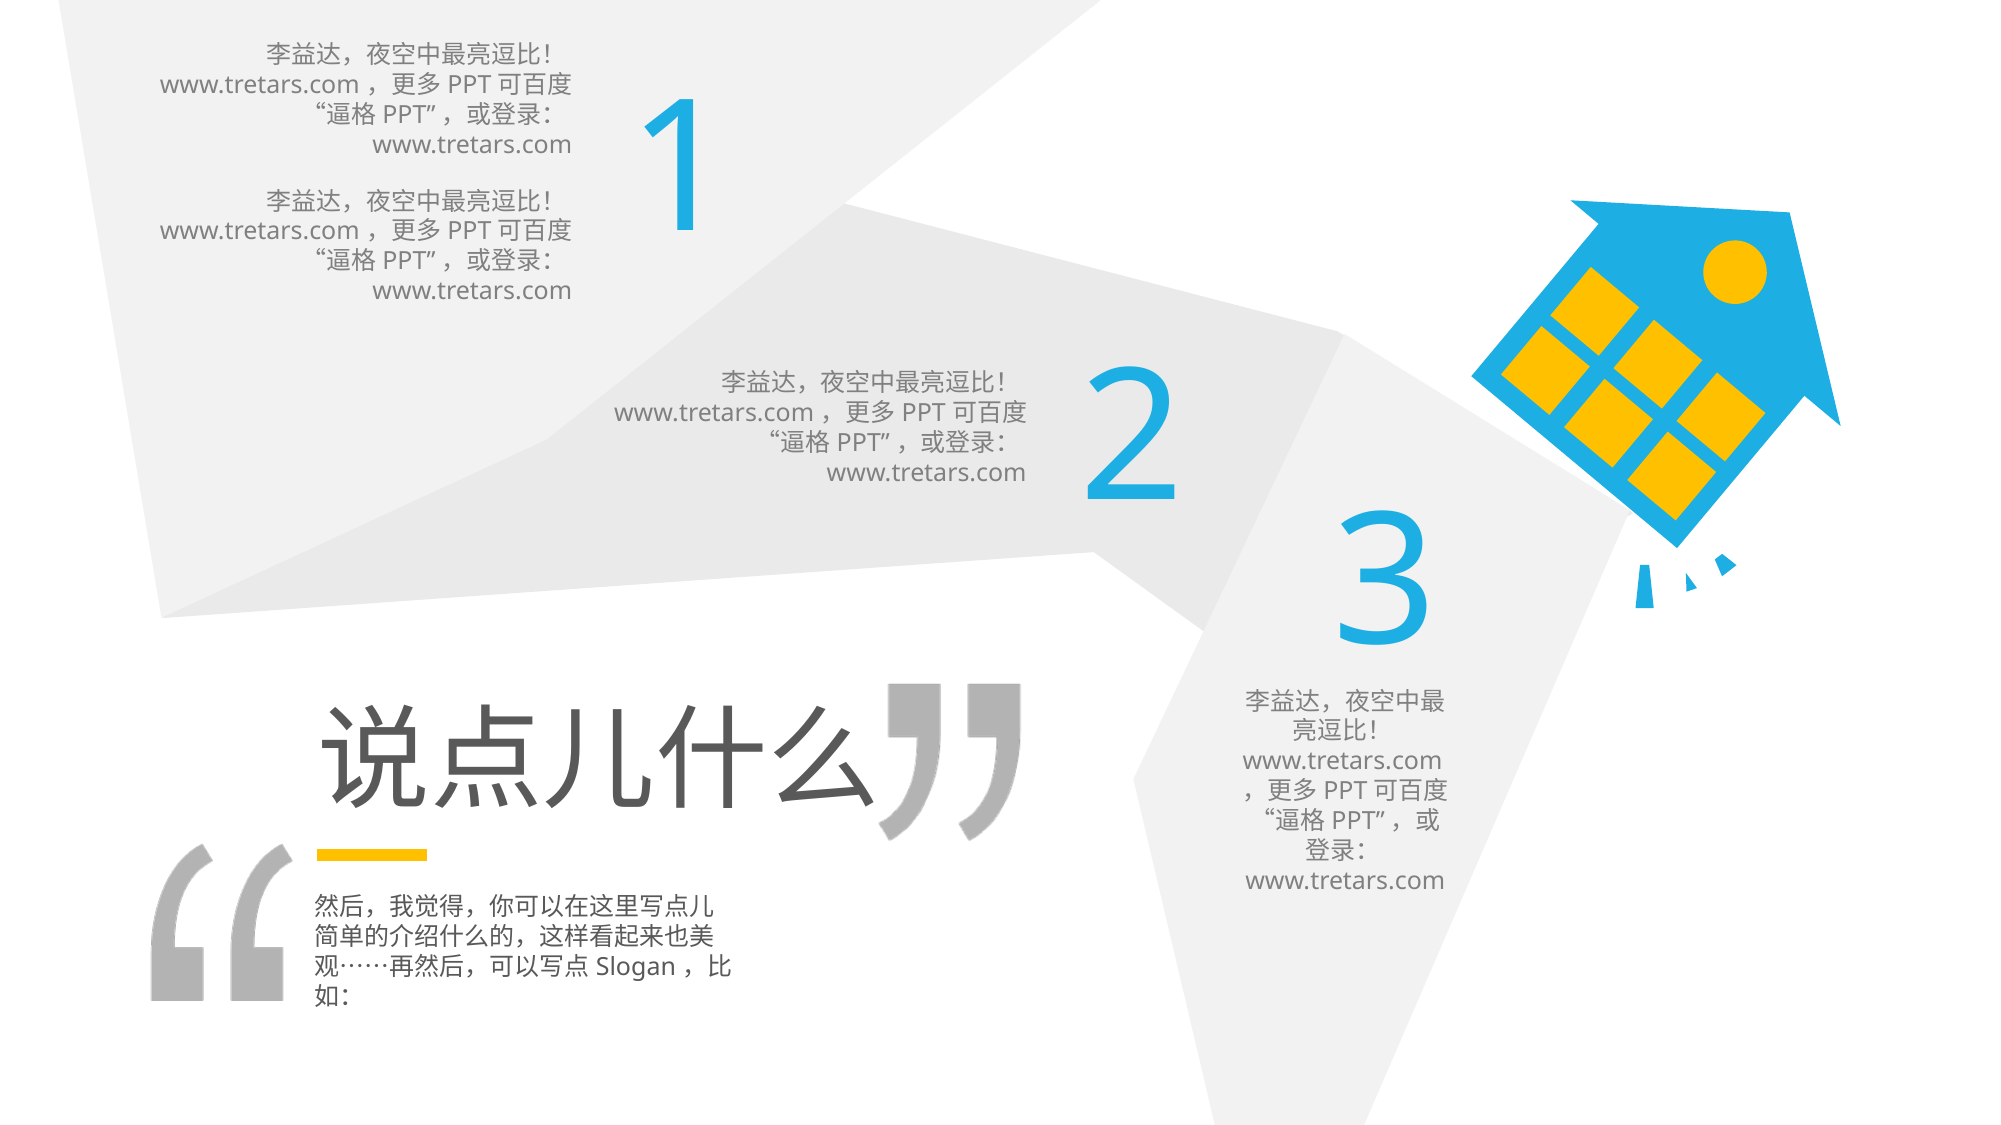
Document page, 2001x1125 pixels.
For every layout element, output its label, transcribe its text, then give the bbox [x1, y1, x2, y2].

text_box [162, 203, 1343, 632]
text_box [1634, 563, 1655, 610]
text_box 李益达，夜空中最亮逗比！www.tretars.com，更多PPT可百度“逼格PPT”，或登录：www.tretars.com [131, 31, 588, 166]
text_box 李益达，夜空中最亮逗比！www.tretars.com，更多PPT可百度“逼格PPT”，或登录：www.tretars.com [131, 177, 588, 313]
text_box 2 [1064, 308, 1200, 544]
text_box 李益达，夜空中最亮逗比！www.tretars.com，更多PPT可百度“逼格PPT”，或登录：www.tretars.com [585, 359, 1042, 494]
text_box 说点儿什么 [303, 679, 871, 830]
text_box [1713, 552, 1739, 578]
text_box 3 [1317, 452, 1453, 688]
text_box 李益达，夜空中最亮逗比！www.tretars.com，更多PPT可百度“逼格PPT”，或登录：www.tretars.com [1224, 677, 1468, 902]
picture [871, 666, 1041, 853]
picture [131, 831, 301, 1018]
text_box [1132, 332, 1631, 1125]
text_box 然后，我觉得，你可以在这里写点儿简单的介绍什么的，这样看起来也美观……再然后，可以写点Slogan，比如： [300, 882, 750, 1048]
text_box [57, 0, 1103, 620]
text_box 1 [613, 39, 748, 275]
text_box [1684, 569, 1699, 594]
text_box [1507, 174, 1861, 504]
